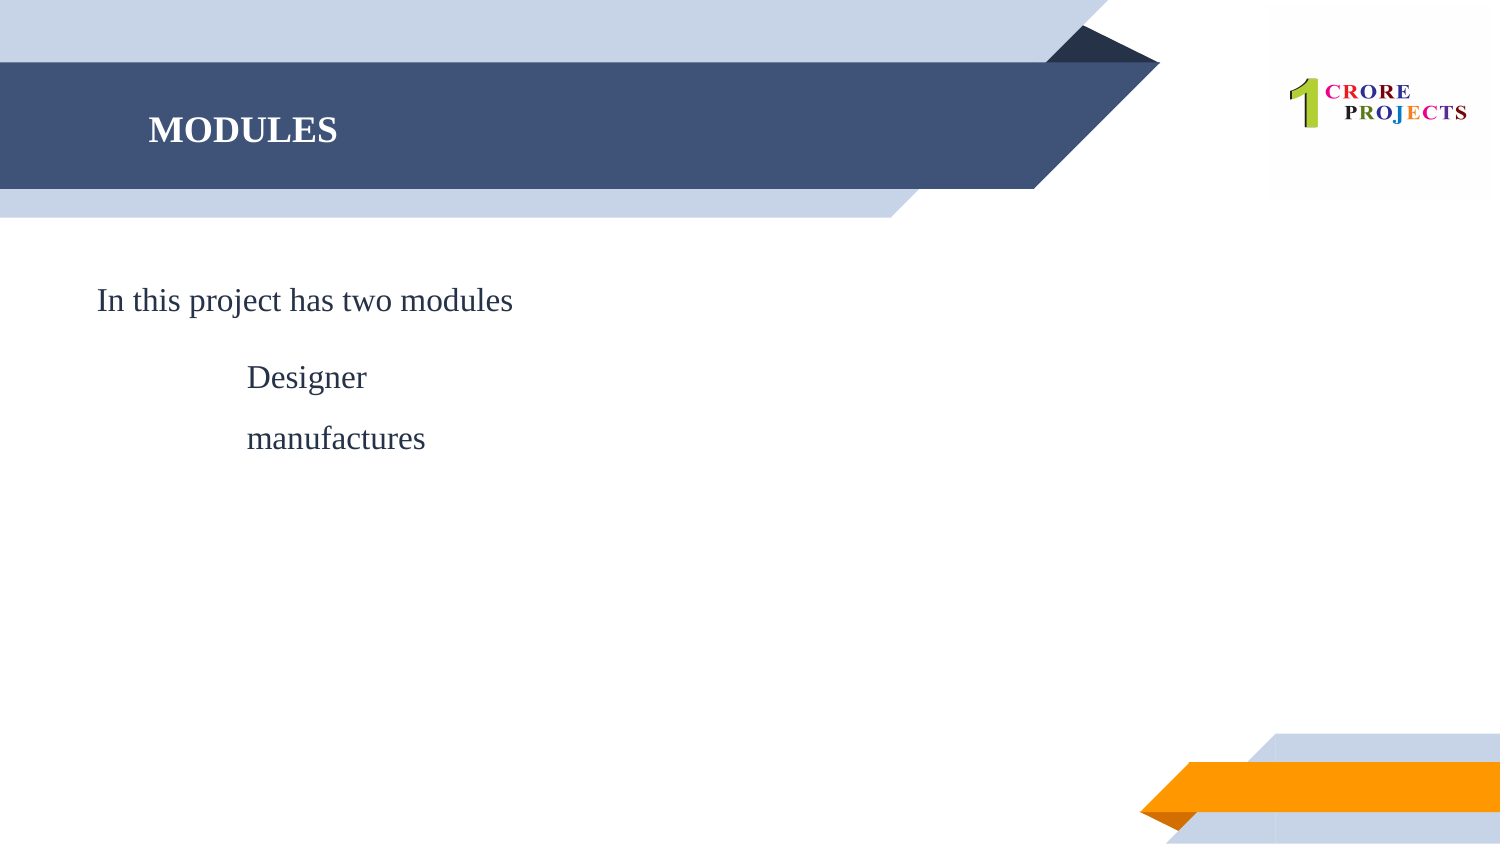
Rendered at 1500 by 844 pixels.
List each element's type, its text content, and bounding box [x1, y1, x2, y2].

slide_number [1249, 760, 1494, 813]
title MODULES [133, 64, 997, 190]
list In this project has two modules Designer manufactures [65, 243, 1411, 710]
picture [1267, 4, 1492, 201]
